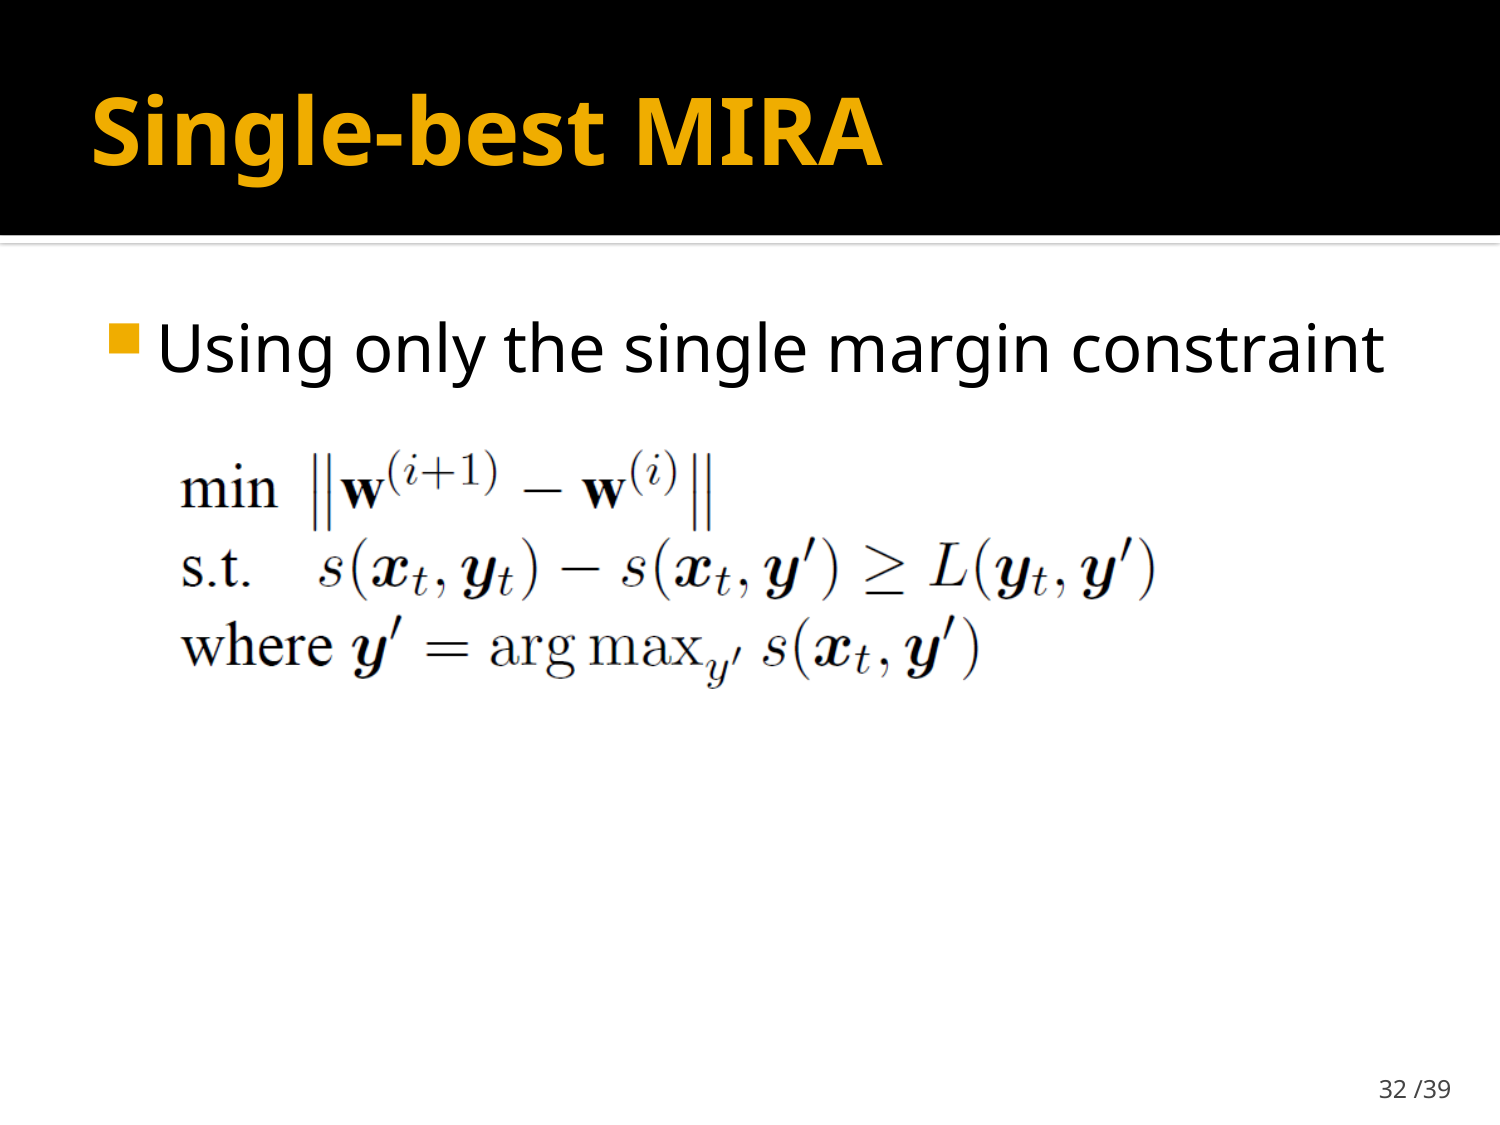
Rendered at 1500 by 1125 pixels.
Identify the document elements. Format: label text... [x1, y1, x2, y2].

list Using only the single margin constraint [75, 291, 1425, 1050]
title Single-best MIRA [75, 25, 1425, 231]
picture [163, 433, 1172, 694]
slide_number 32 /39 [1345, 1062, 1467, 1108]
